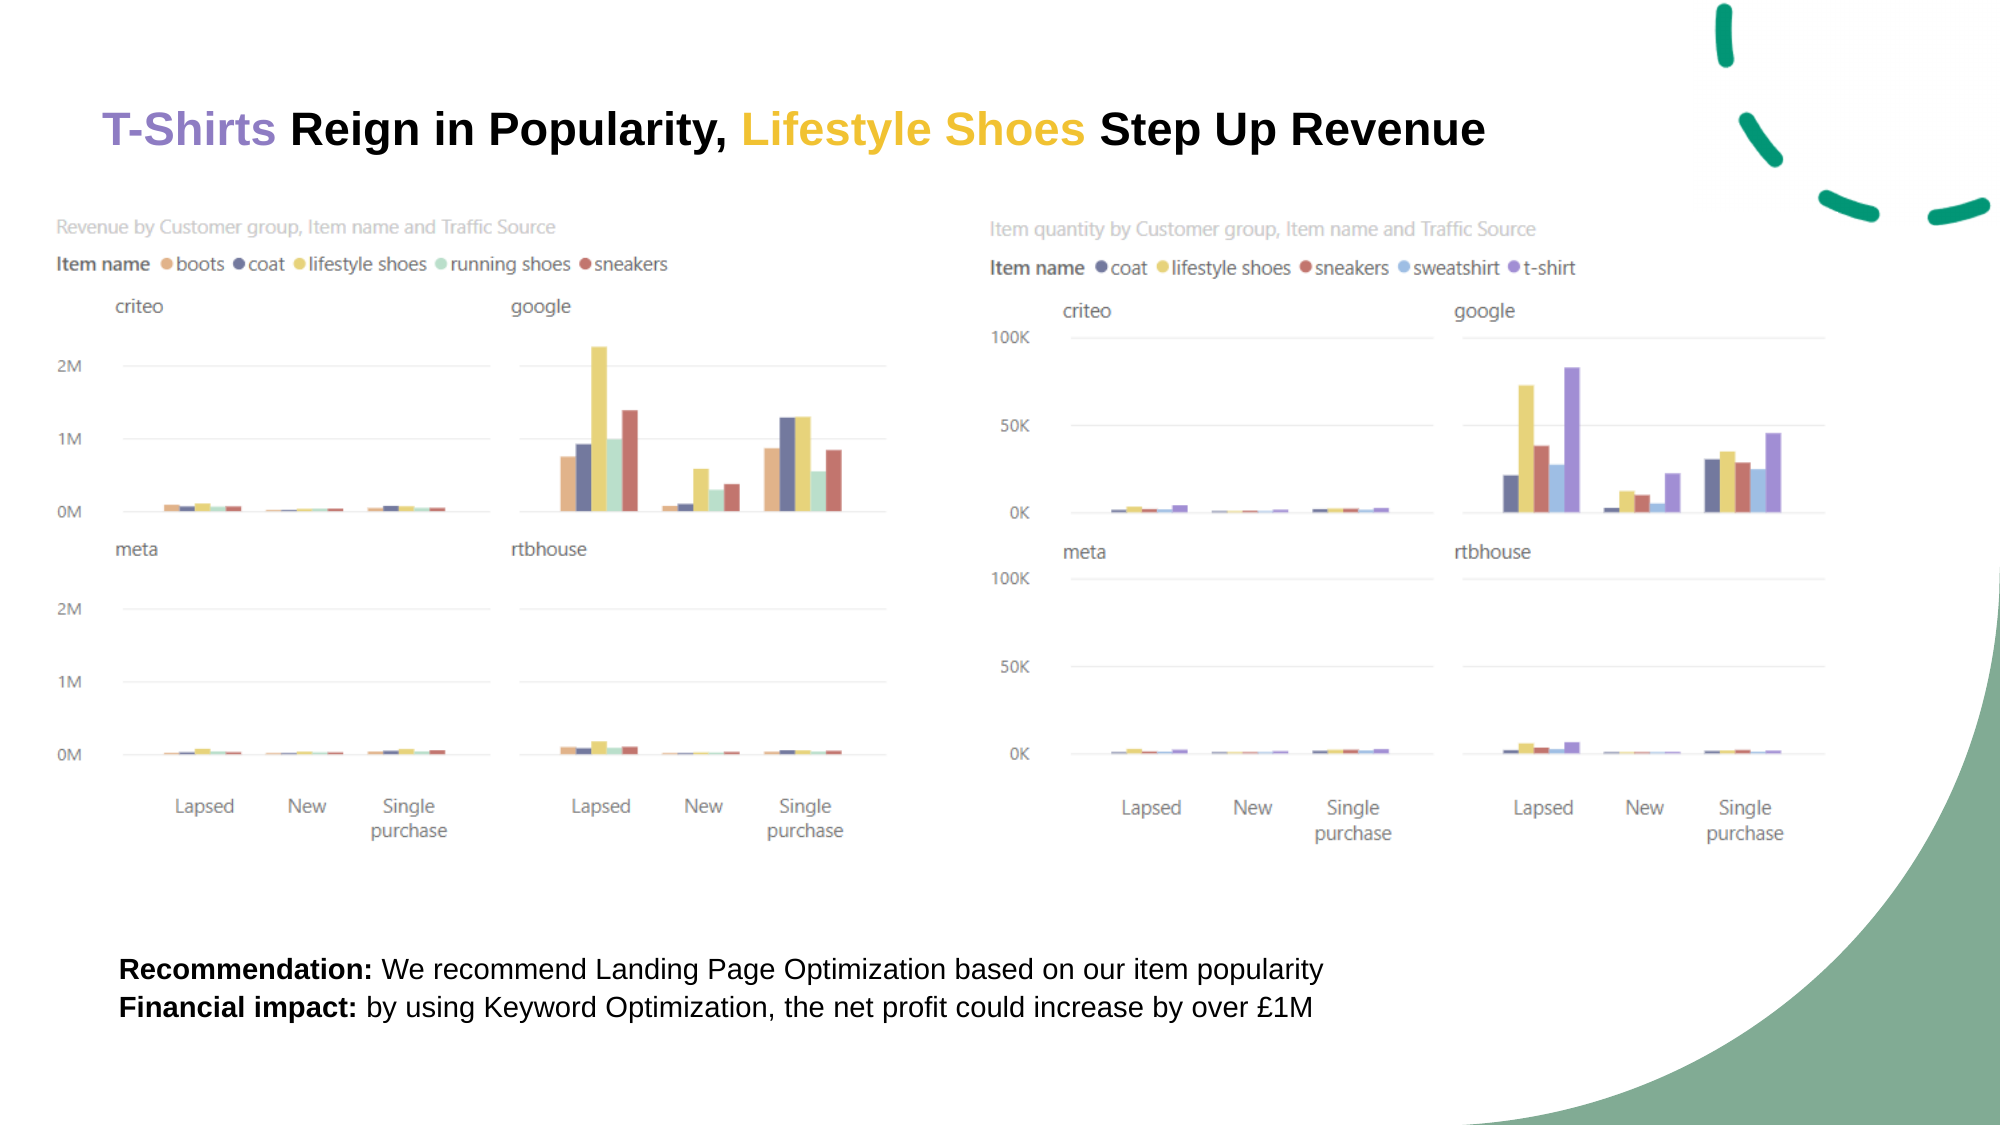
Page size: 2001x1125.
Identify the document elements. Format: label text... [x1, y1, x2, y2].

text_box T-Shirts Reign in Popularity, Lifestyle Shoes Step Up Revenue [87, 41, 1507, 243]
picture [976, 0, 2000, 860]
picture [41, 212, 903, 859]
text_box Recommendation: We recommend Landing Page Optimization based on our item popularity Financial impact: by using Keyword Optimization, the net profit could increase by over £1M [103, 942, 1686, 1031]
